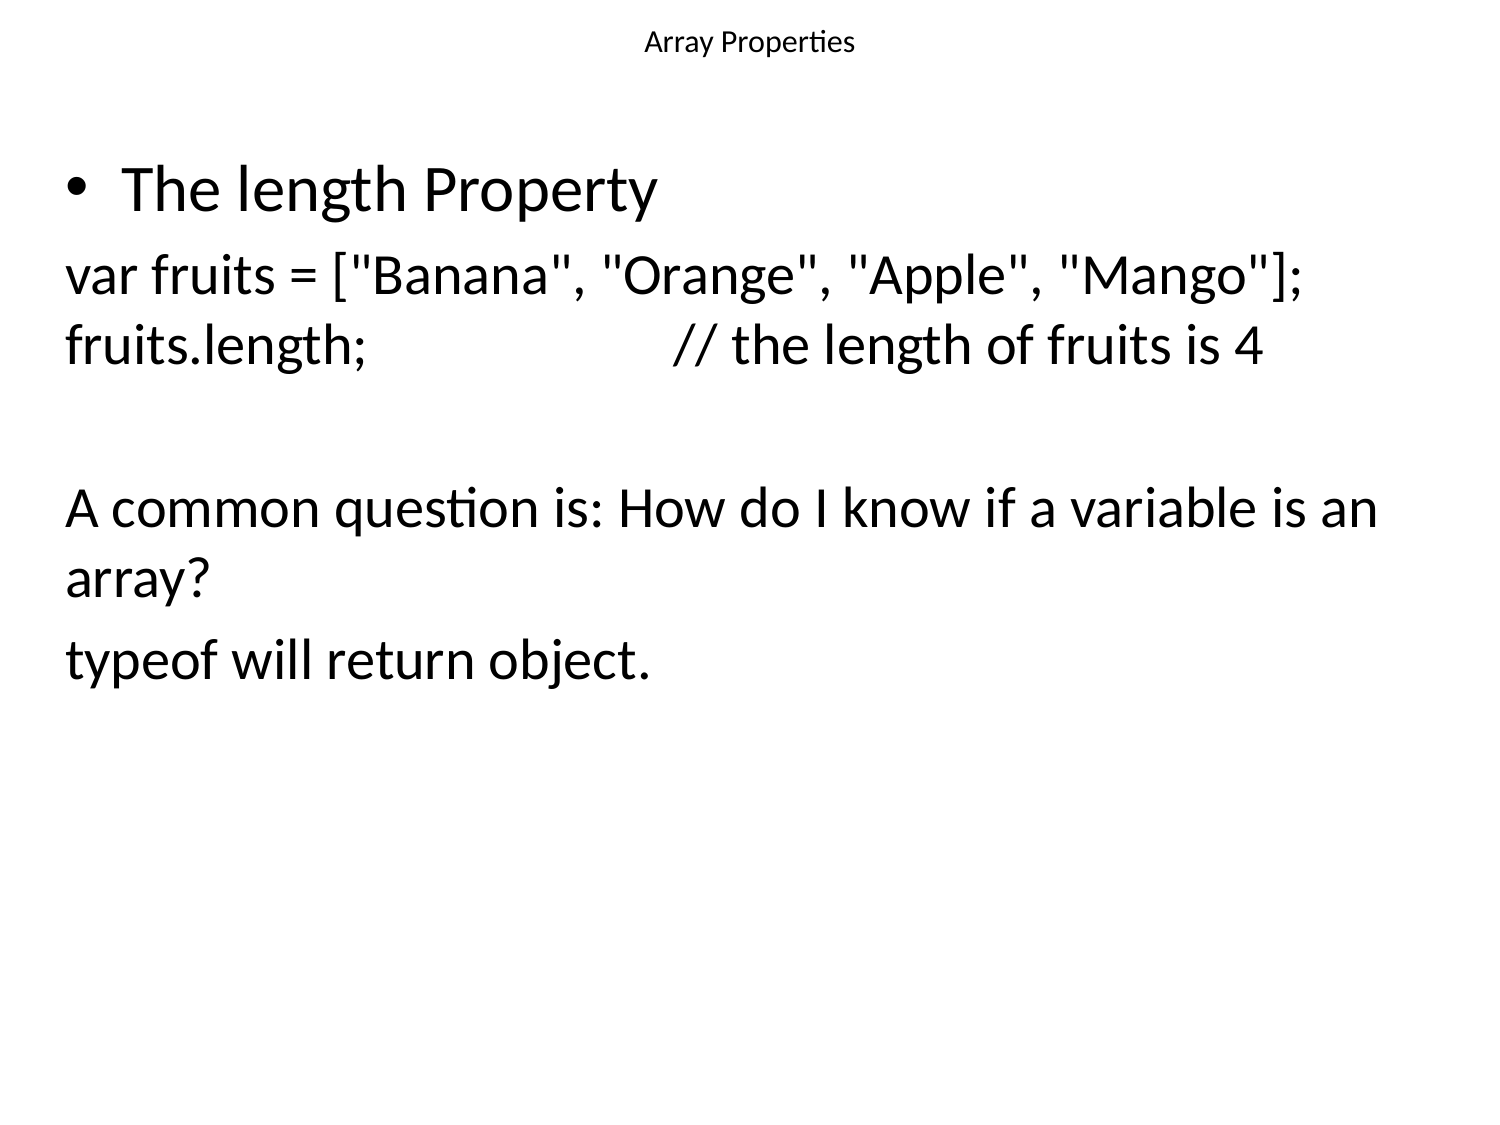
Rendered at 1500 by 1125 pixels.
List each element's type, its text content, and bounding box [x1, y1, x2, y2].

title Array Properties [75, 12, 1425, 105]
list The length Property var fruits = ["Banana", "Orange", "Apple", "Mango"]; fruits.length; // the length of fruits is 4 A common question is: How do I know if a variable is an array? typeof will return object. [50, 137, 1463, 1088]
